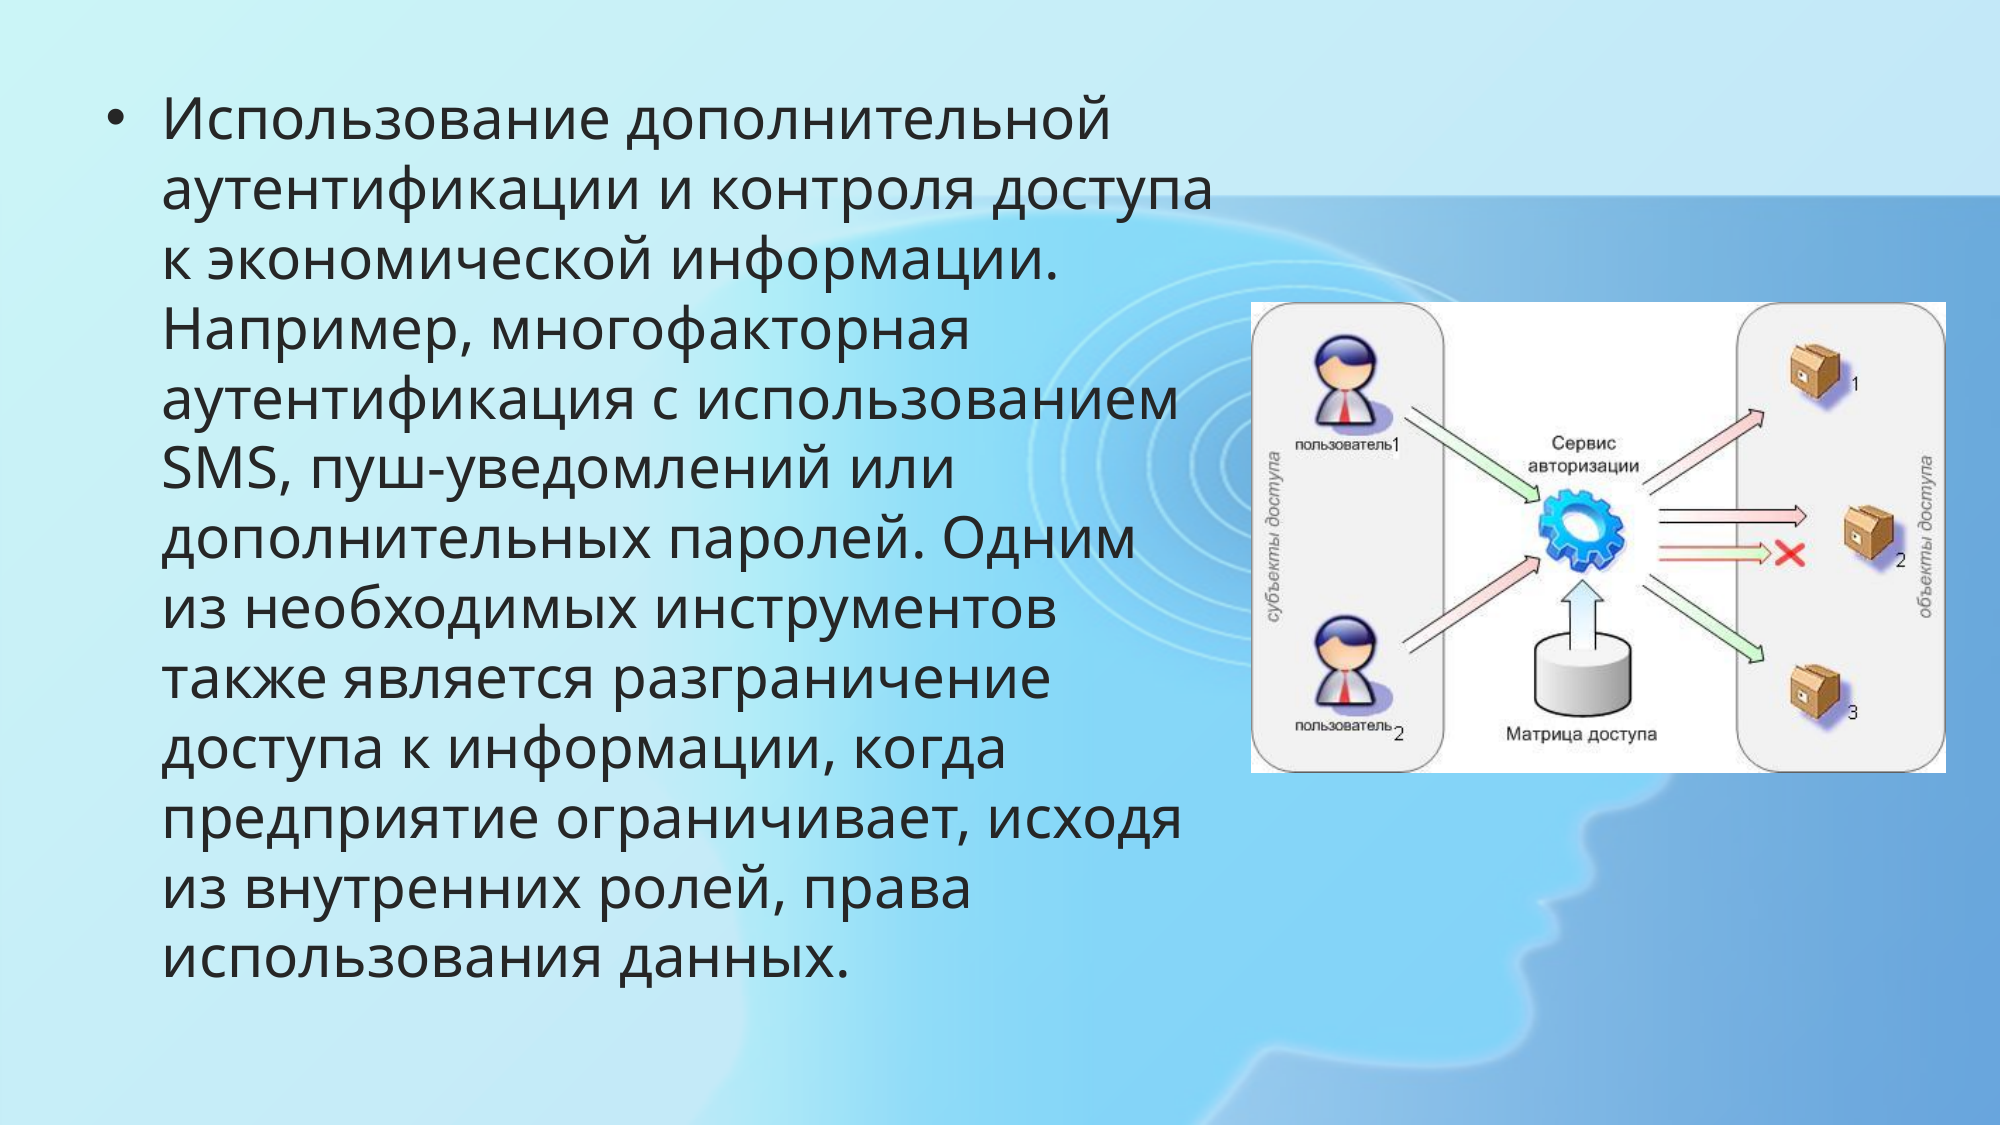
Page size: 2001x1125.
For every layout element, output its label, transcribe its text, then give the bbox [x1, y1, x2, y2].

picture [0, 0, 2000, 1125]
list Использование дополнительной аутентификации и контроля доступа к экономической информации. Например, многофакторная аутентификация с использованием SMS, пуш-уведомлений или дополнительных паролей. Одним из необходимых инструментов также является разграничение доступа к информации, когда предприятие ограничивает, исходя из внутренних ролей, права использования данных. [90, 73, 1233, 1052]
